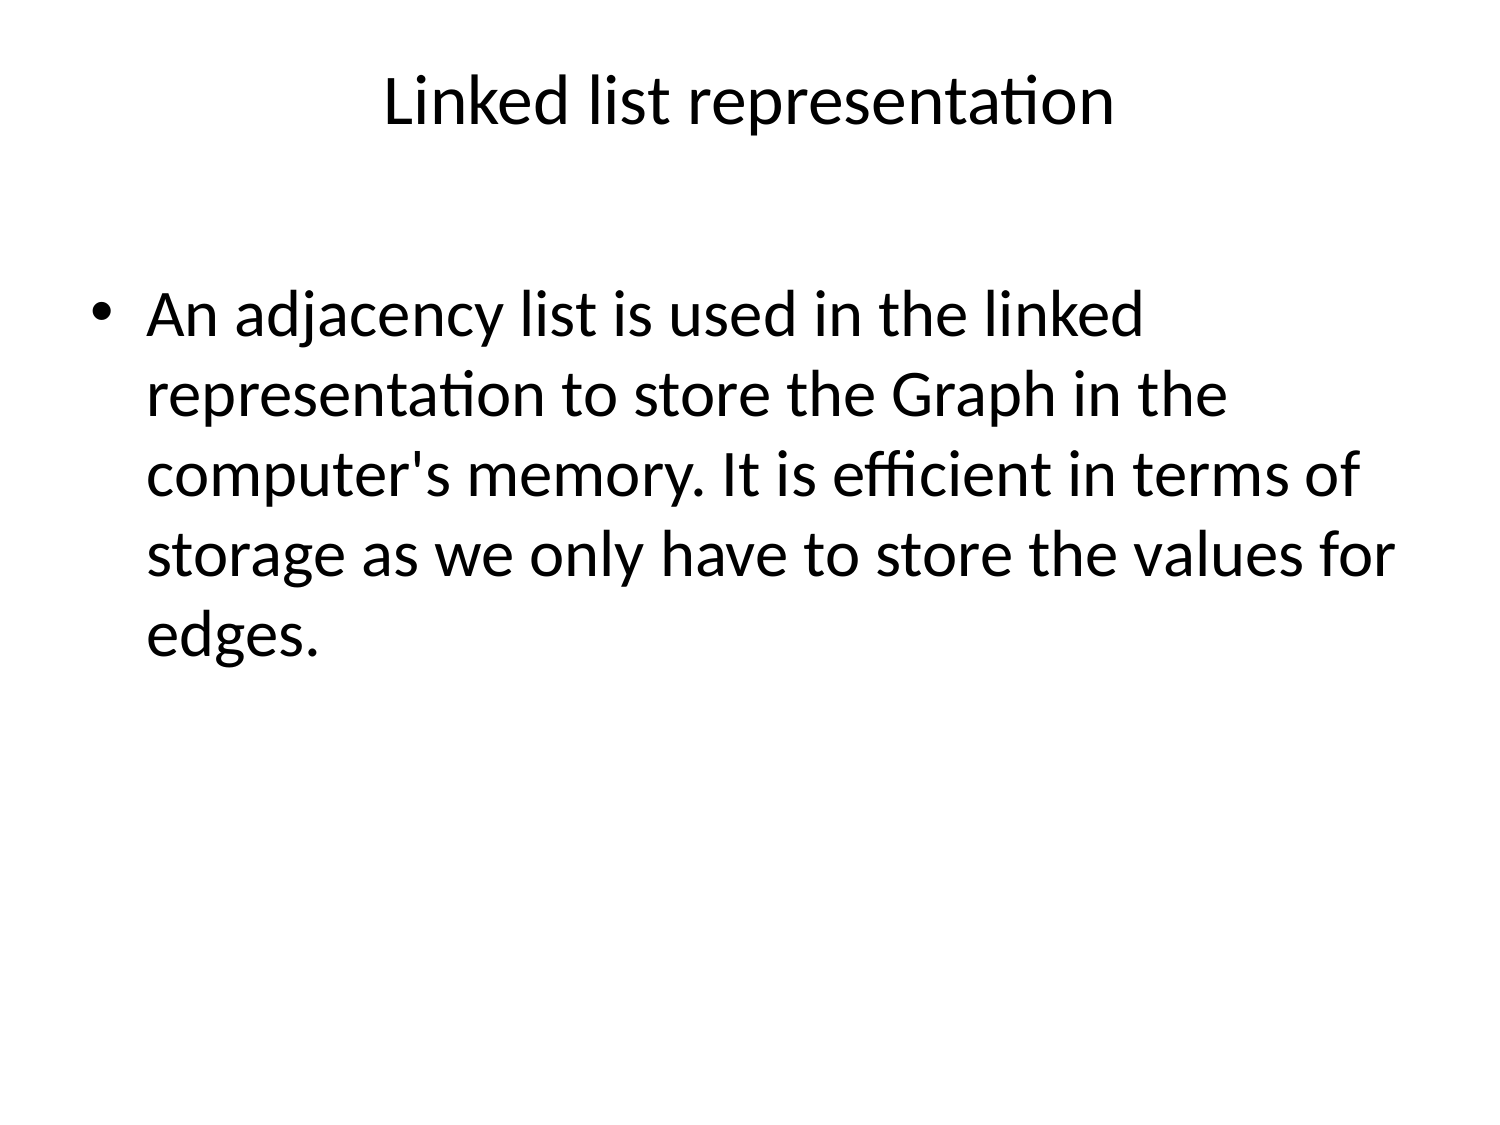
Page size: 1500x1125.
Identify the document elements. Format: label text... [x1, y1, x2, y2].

list An adjacency list is used in the linked representation to store the Graph in the computer's memory. It is efficient in terms of storage as we only have to store the values for edges. [75, 262, 1425, 1005]
title Linked list representation [75, 45, 1425, 233]
